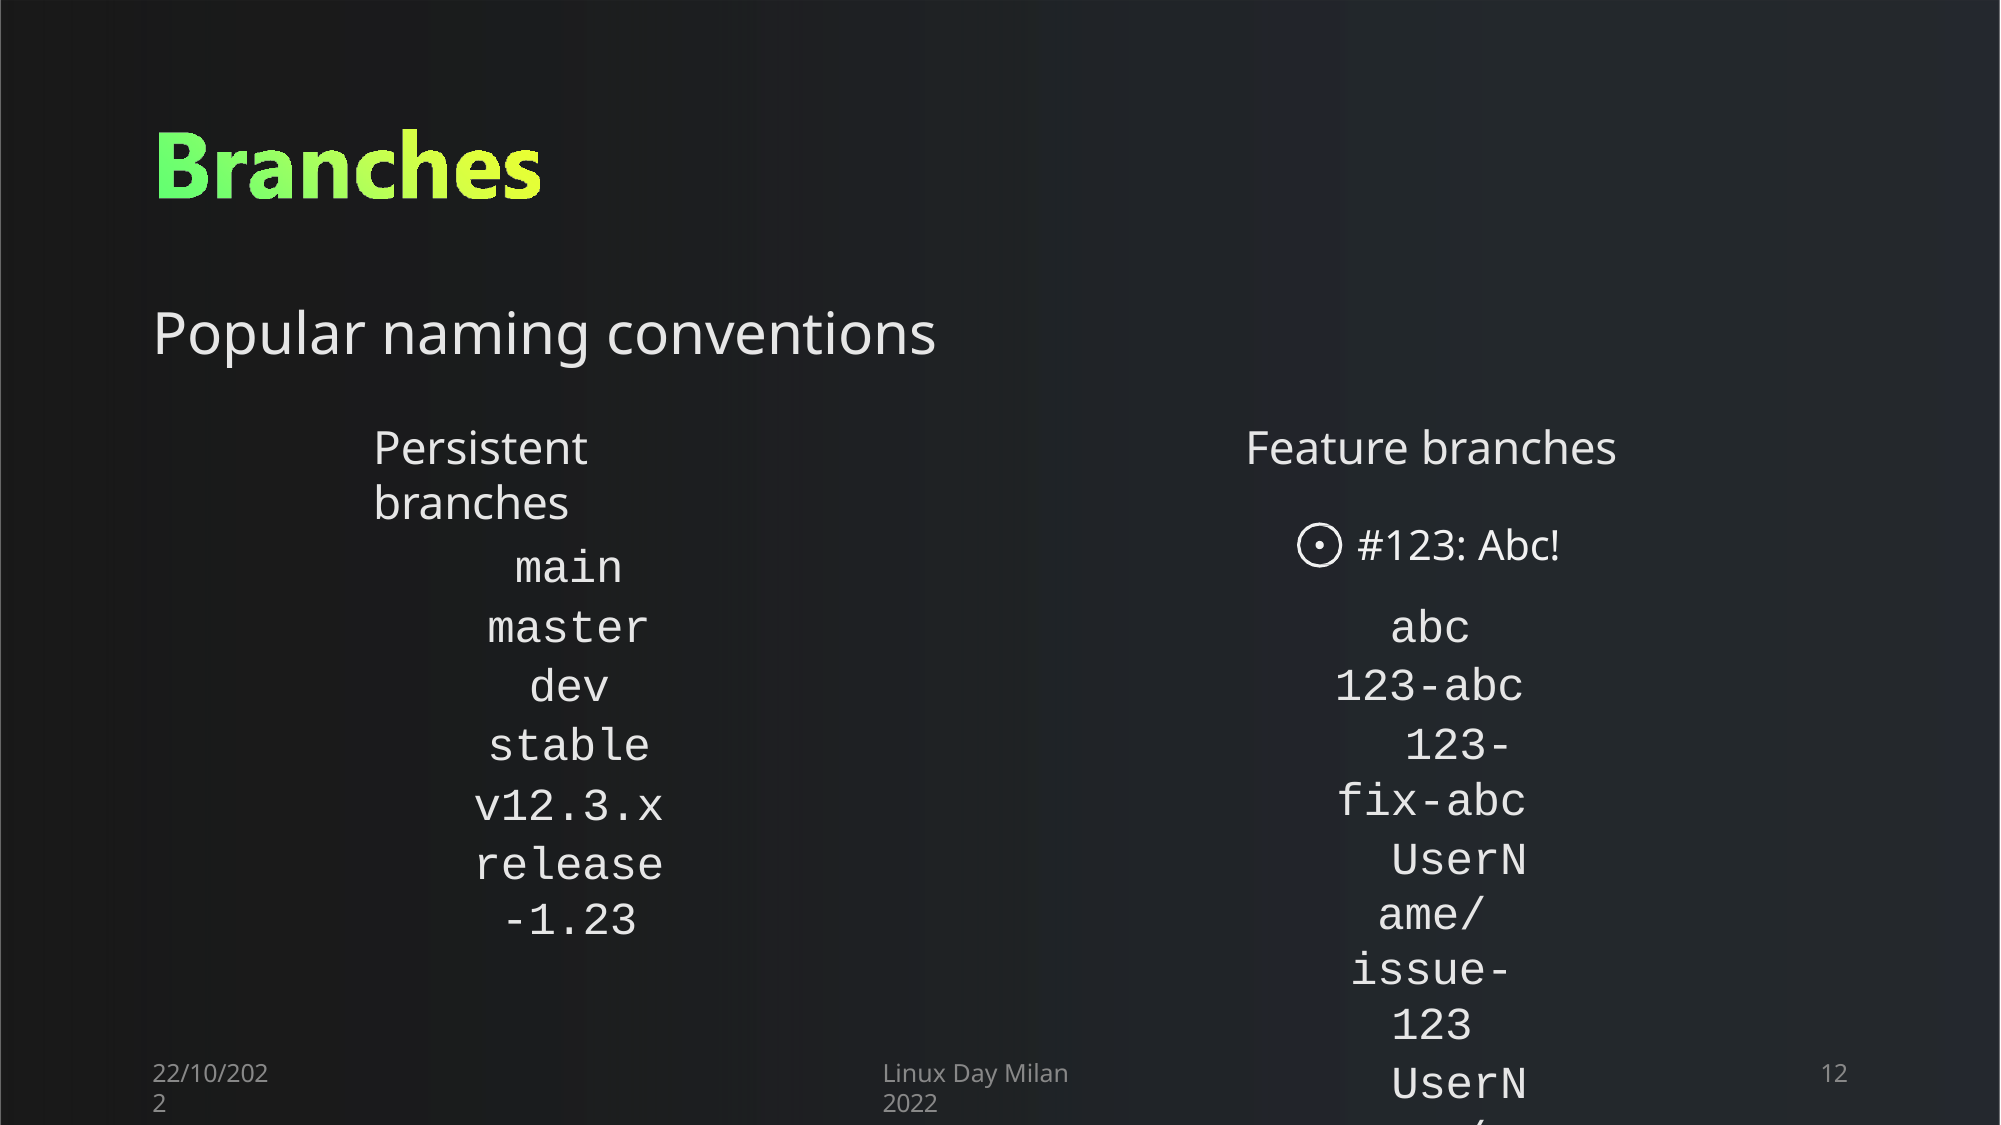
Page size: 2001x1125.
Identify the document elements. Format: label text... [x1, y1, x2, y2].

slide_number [150, 1053, 282, 1125]
picture [0, 0, 2000, 1125]
footer Linux Day Milan 2022 [880, 1053, 1120, 1125]
slide_number 10 [1814, 1053, 1856, 1125]
text_box Persistent branches [371, 416, 767, 529]
title Popular naming conventions [150, 293, 1850, 484]
text_box main master dev stable v12.3.x release-1.23 [400, 530, 737, 944]
text_box Feature branches #123: Abc! abc 123-abc 123-fix-abc UserName/issue-123 UserName/123/fix-abc [1153, 416, 1710, 1125]
